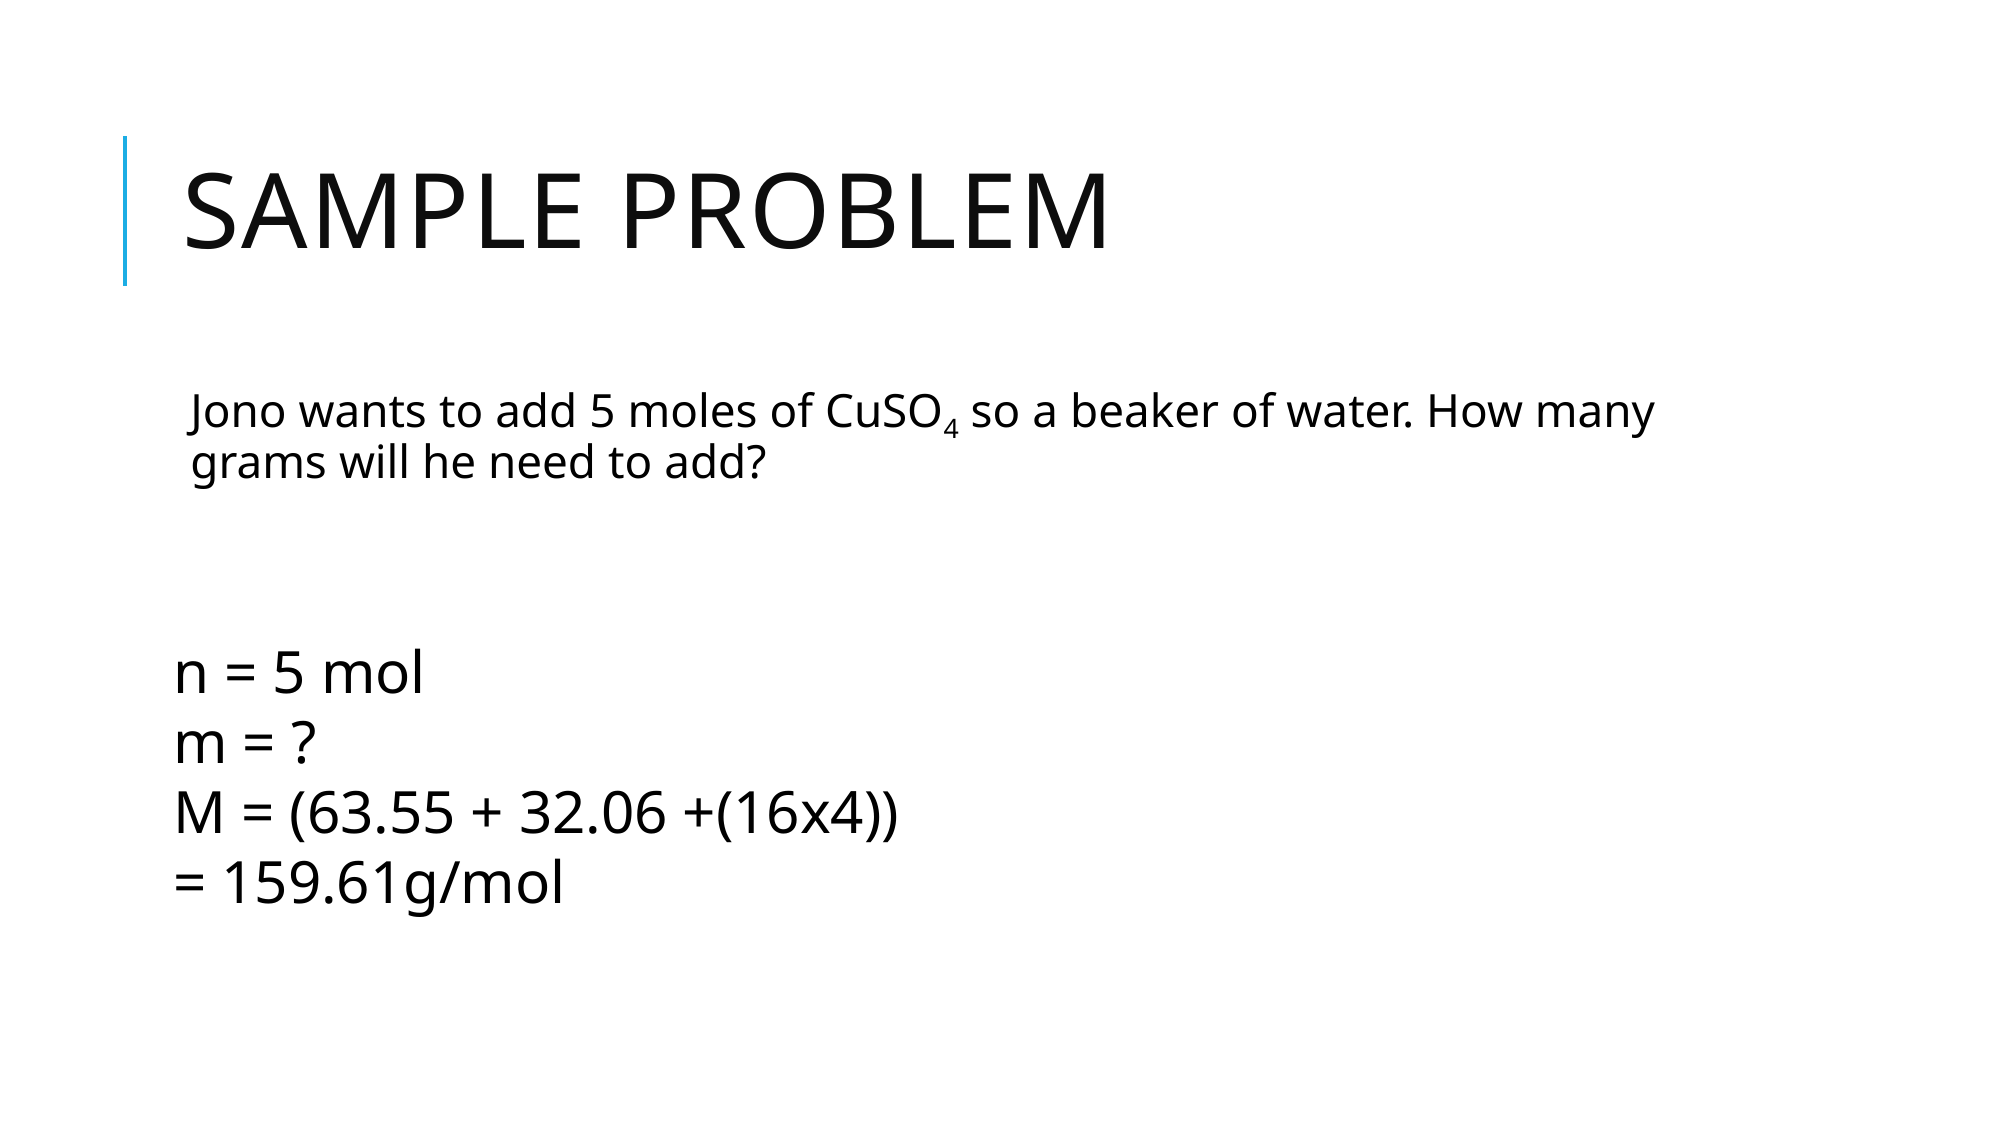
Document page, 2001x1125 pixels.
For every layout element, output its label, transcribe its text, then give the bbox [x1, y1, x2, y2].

title Sample Problem [168, 96, 1763, 342]
list Jono wants to add 5 moles of CuSO4 so a beaker of water. How many grams will he need to add? [168, 375, 1763, 1035]
